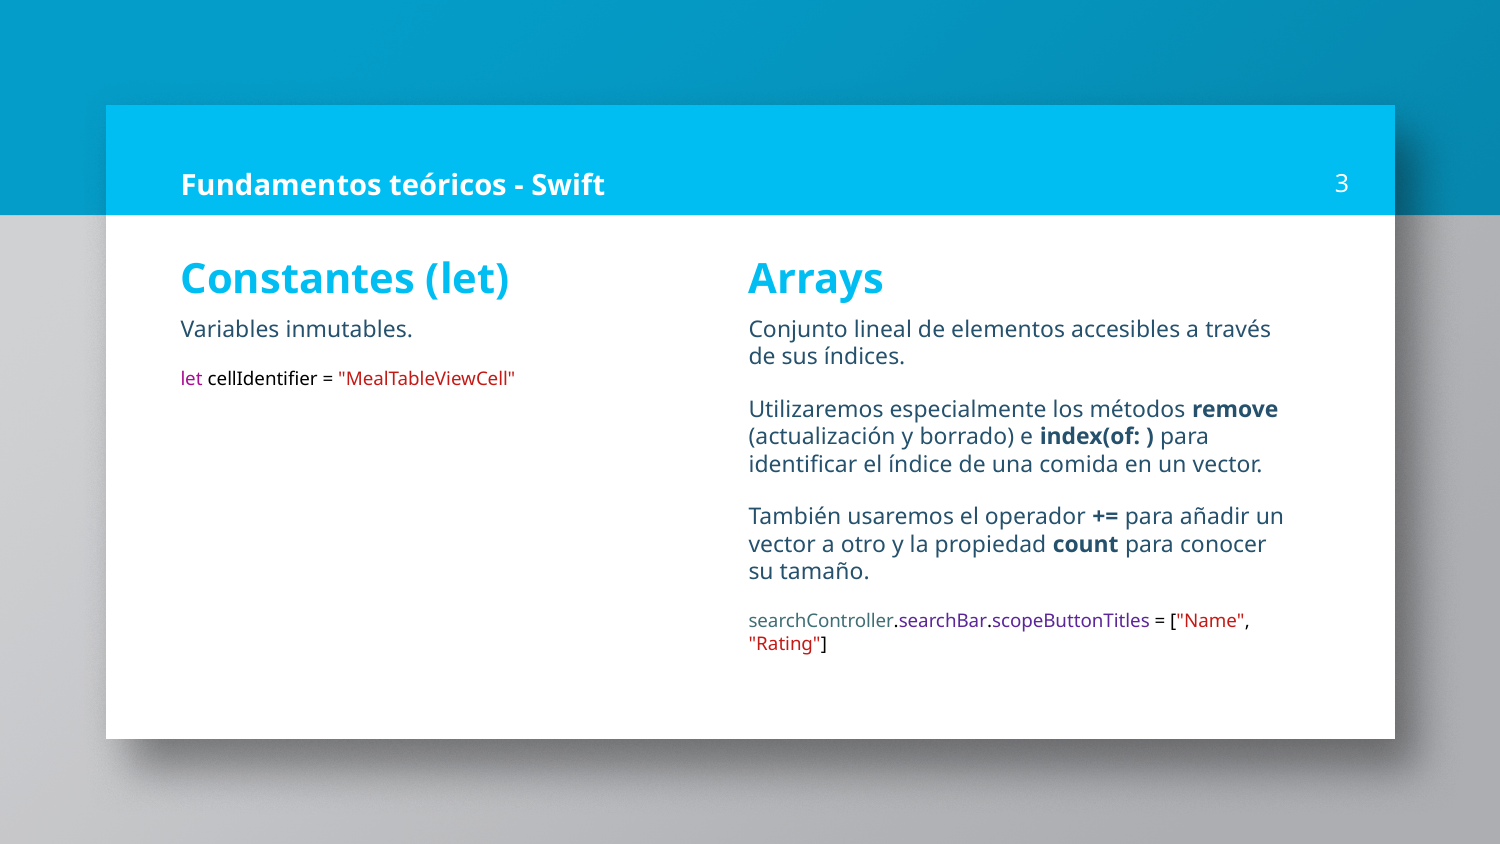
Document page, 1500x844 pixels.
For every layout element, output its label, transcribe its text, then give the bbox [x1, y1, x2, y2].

list Arrays Conjunto lineal de elementos accesibles a través de sus índices. Utilizaremos especialmente los métodos remove (actualización y borrado) e index(of: ) para identificar el índice de una comida en un vector. También usaremos el operador += para añadir un vector a otro y la propiedad count para conocer su tamaño. searchController.searchBar.scopeButtonTitles = ["Name", "Rating"] [733, 236, 1302, 691]
list Constantes (let) Variables inmutables. let cellIdentifier = "MealTableViewCell" [165, 236, 733, 425]
title Fundamentos teóricos - Swift [165, 106, 1273, 217]
picture [0, 216, 1500, 844]
slide_number 3 [1273, 106, 1364, 217]
